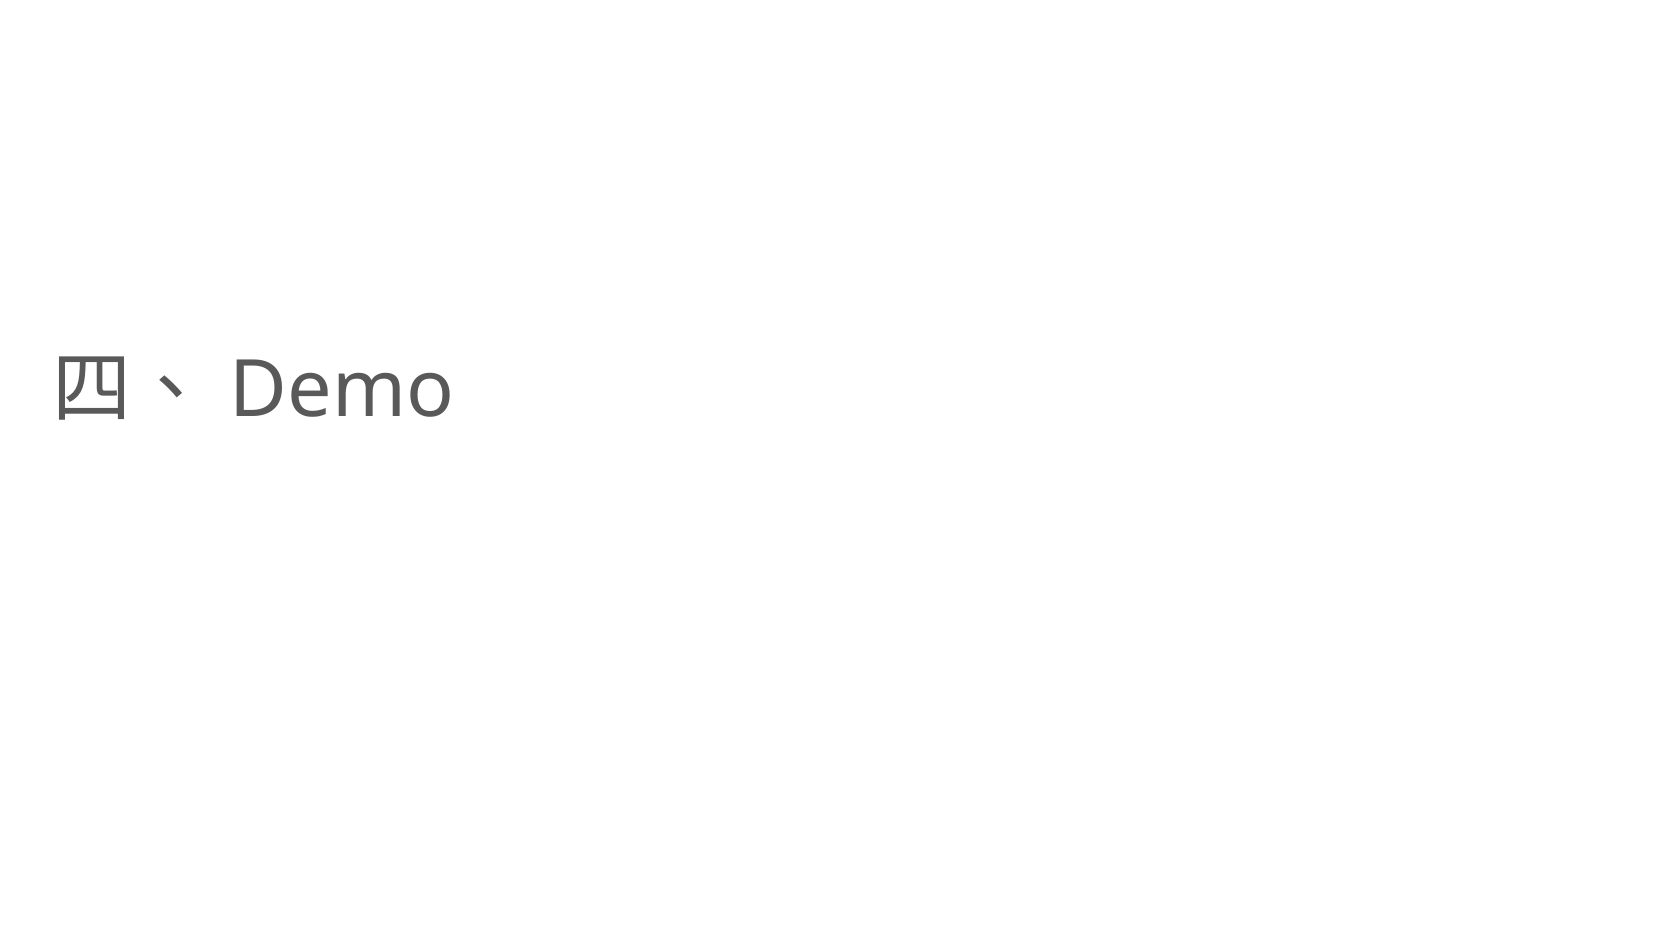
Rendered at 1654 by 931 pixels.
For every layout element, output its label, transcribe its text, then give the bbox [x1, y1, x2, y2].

list 四、Demo [0, 234, 880, 440]
